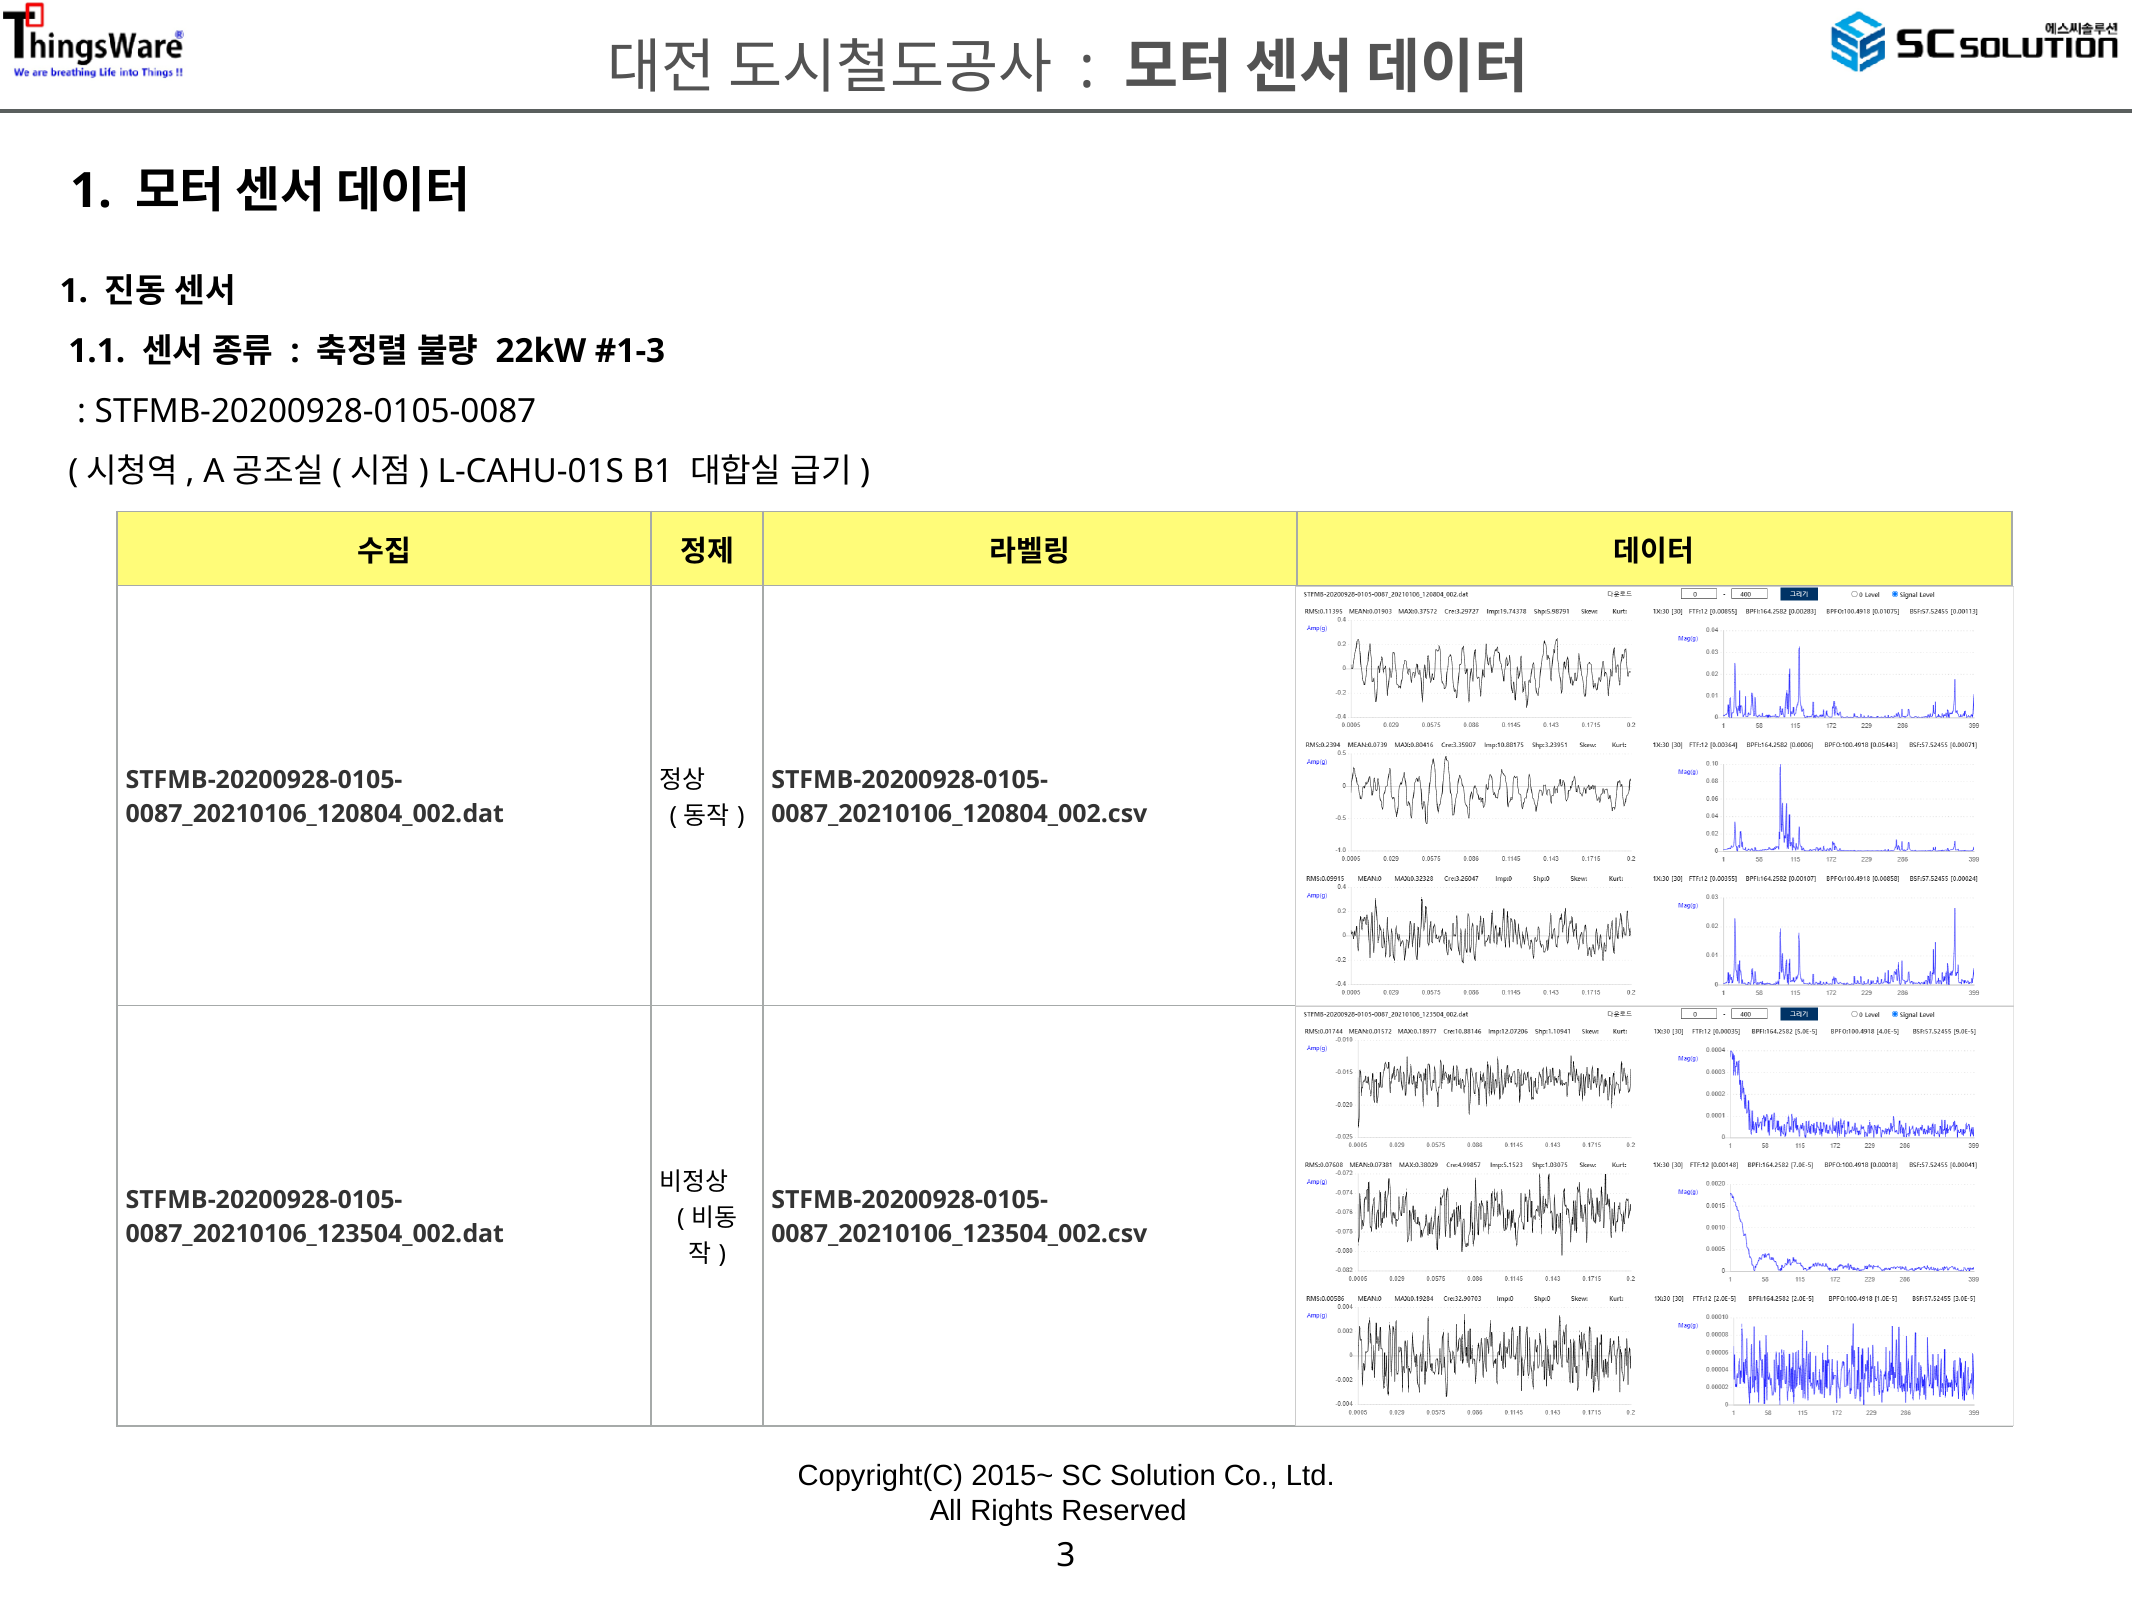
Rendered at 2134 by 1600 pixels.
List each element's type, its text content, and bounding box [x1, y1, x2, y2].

text_box 1. 모터 센서 데이터 [0, 138, 2134, 226]
slide_number 3 [1046, 1535, 1086, 1579]
table_header 라벨링 [764, 512, 1296, 585]
picture [1812, 0, 2134, 84]
table_cell STFMB-20200928-0105-0087_20210106_123504_002.dat [118, 1006, 650, 1425]
table_cell 정상 (동작) [652, 586, 762, 1005]
picture [0, 0, 191, 84]
title 대전 도시철도공사 : 모터 센서 데이터 [0, 20, 2134, 109]
table_header 데이터 [1298, 512, 2011, 585]
table_cell 비정상 (비동작) [652, 1006, 762, 1425]
table_header 정제 [652, 512, 762, 585]
picture [1294, 586, 2015, 1426]
table_header 수집 [118, 512, 650, 585]
table_cell STFMB-20200928-0105-0087_20210106_120804_002.dat [118, 586, 650, 1005]
table_cell STFMB-20200928-0105-0087_20210106_120804_002.csv [764, 586, 1294, 1005]
text_box 1. 진동 센서 1.1. 센서 종류 : 축정렬 불량 22kW #1-3 : STFMB-20200928-0105-0087 (시청역, A공조실(시점) L-CAHU-01S B1 대합실 급기) [51, 240, 879, 497]
text_box Copyright(C) 2015~ SC Solution Co., Ltd. All Rights Reserved [789, 1447, 1344, 1535]
table_cell STFMB-20200928-0105-0087_20210106_123504_002.csv [764, 1006, 1294, 1425]
